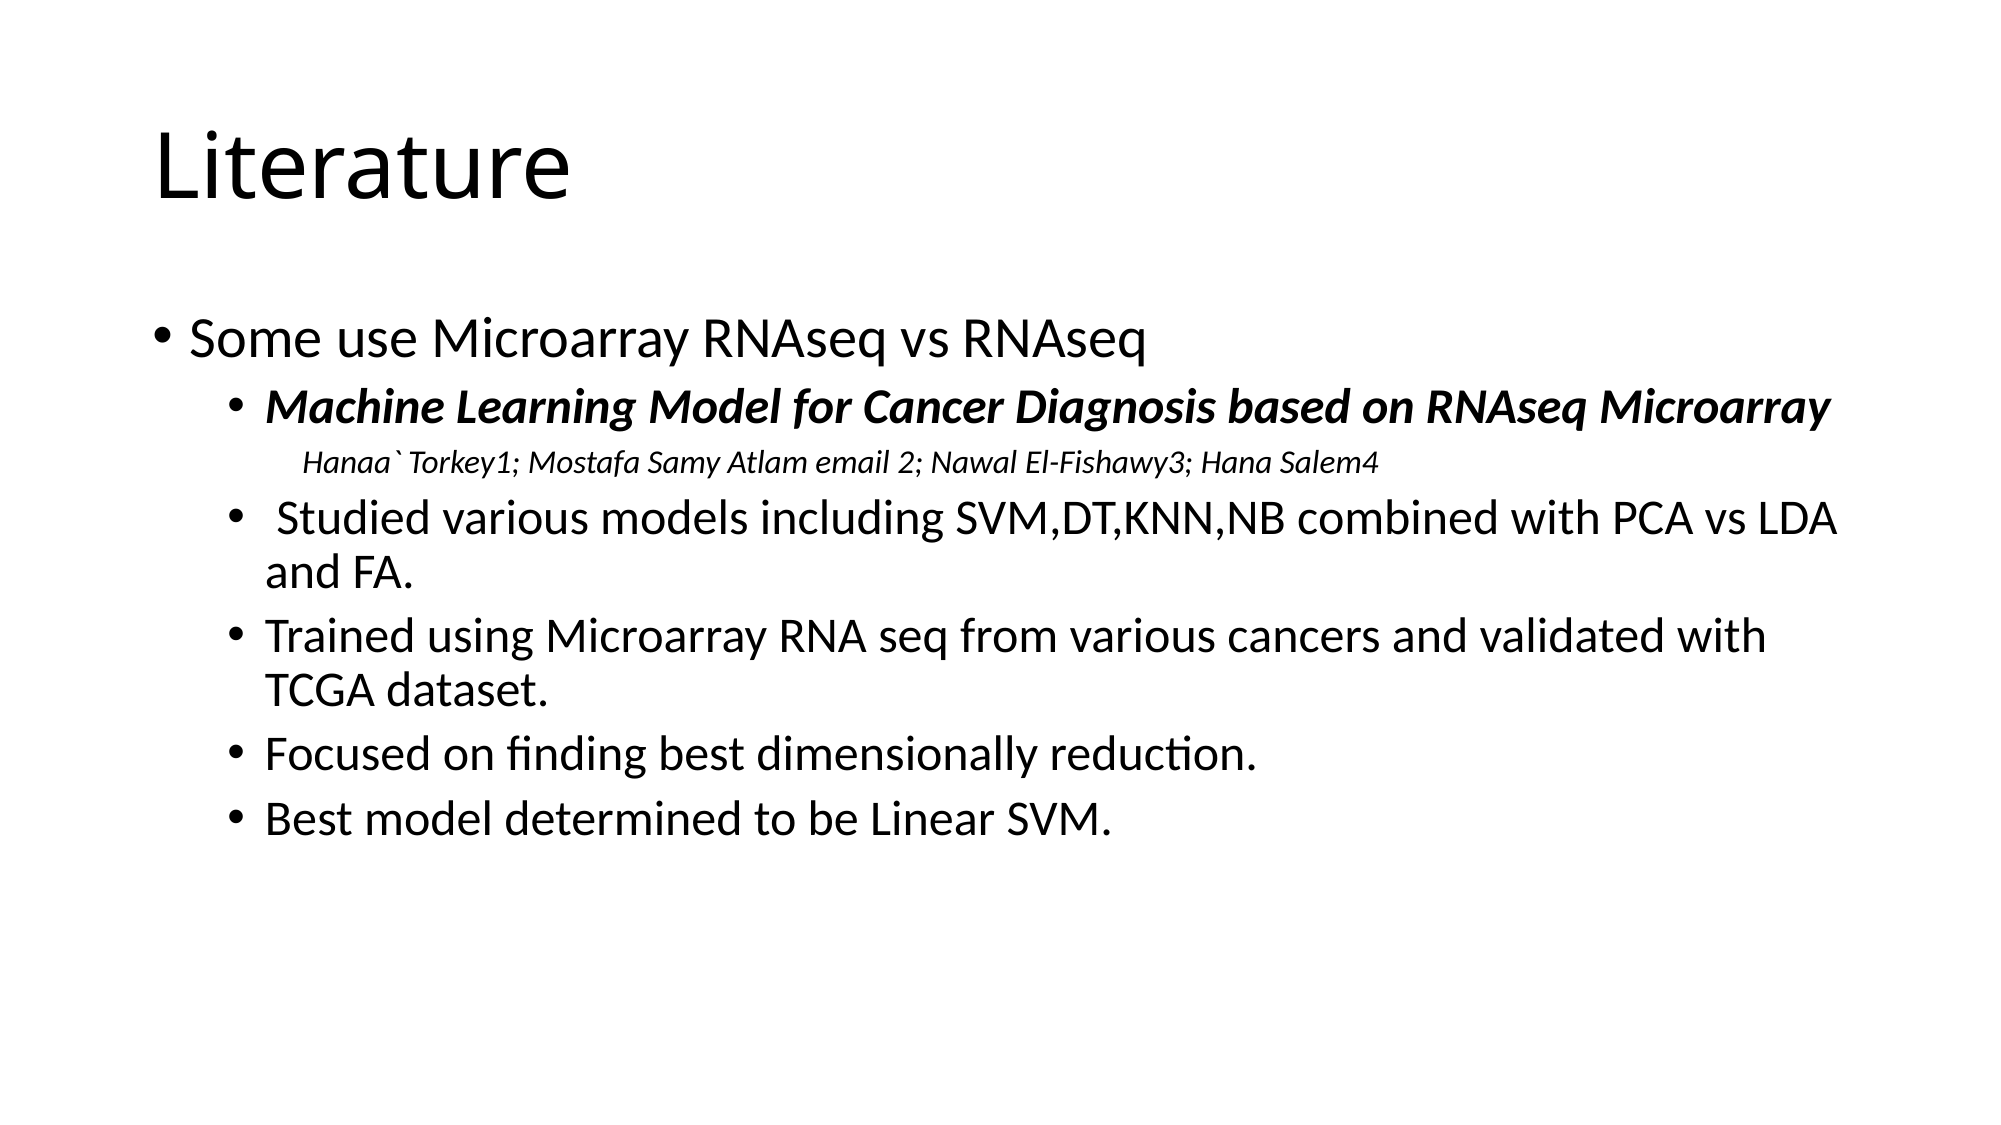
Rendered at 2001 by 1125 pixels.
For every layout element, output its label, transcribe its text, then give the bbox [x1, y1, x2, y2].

list Some use Microarray RNAseq vs RNAseq Machine Learning Model for Cancer Diagnosis based on RNAseq Microarray Hanaa` Torkey1; Mostafa Samy Atlam email 2; Nawal El-Fishawy3; Hana Salem4 Studied various models including SVM,DT,KNN,NB combined with PCA vs LDA and FA. Trained using Microarray RNA seq from various cancers and validated with TCGA dataset. Focused on finding best dimensionally reduction. Best model determined to be Linear SVM. [137, 299, 1863, 1014]
title Literature [137, 59, 1863, 278]
